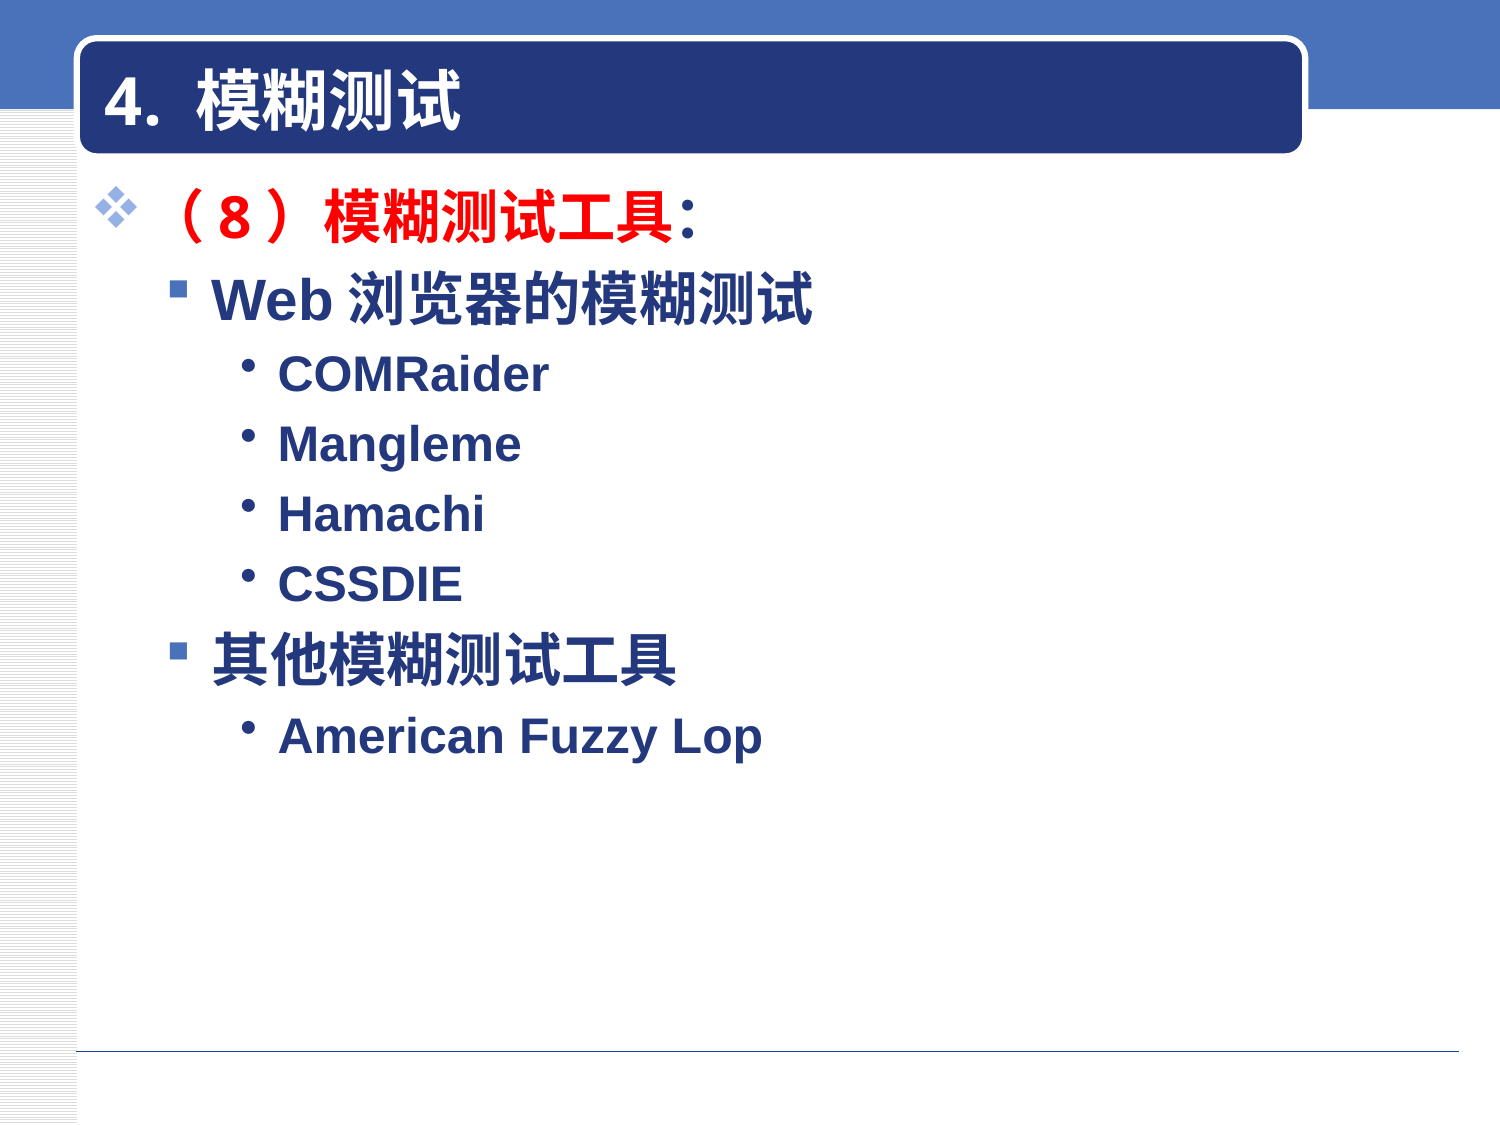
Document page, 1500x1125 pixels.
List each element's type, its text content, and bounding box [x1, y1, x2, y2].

title 4. 模糊测试 [89, 52, 1425, 145]
list （8）模糊测试工具： Web浏览器的模糊测试 COMRaider Mangleme Hamachi CSSDIE 其他模糊测试工具 American Fuzzy Lop [75, 172, 1425, 920]
